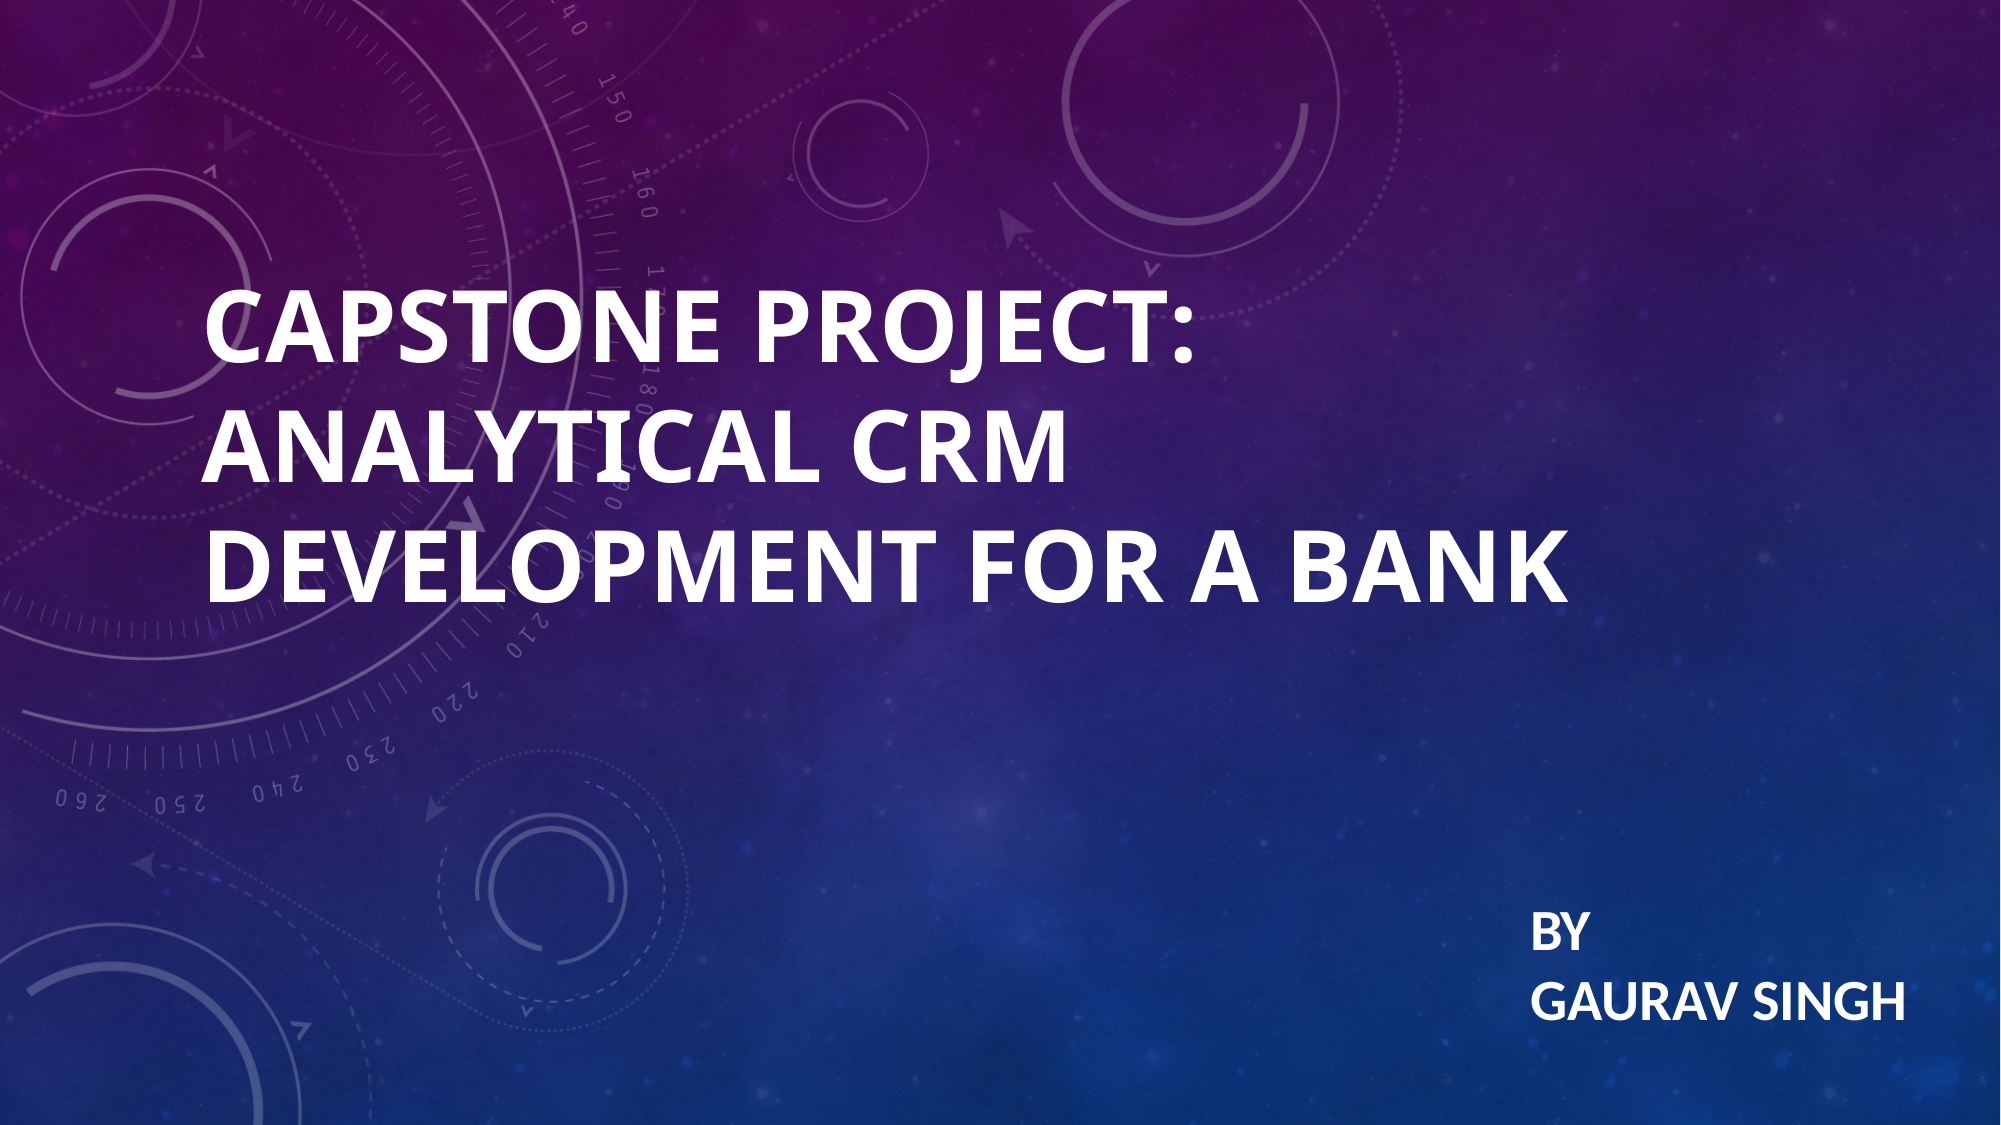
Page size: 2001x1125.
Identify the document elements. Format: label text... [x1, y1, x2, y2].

text_box BY GAURAV SINGH [1515, 884, 1923, 1040]
title Capstone Project: Analytical CRM Development for a Bank [186, 227, 1831, 870]
picture [0, 0, 2001, 1125]
